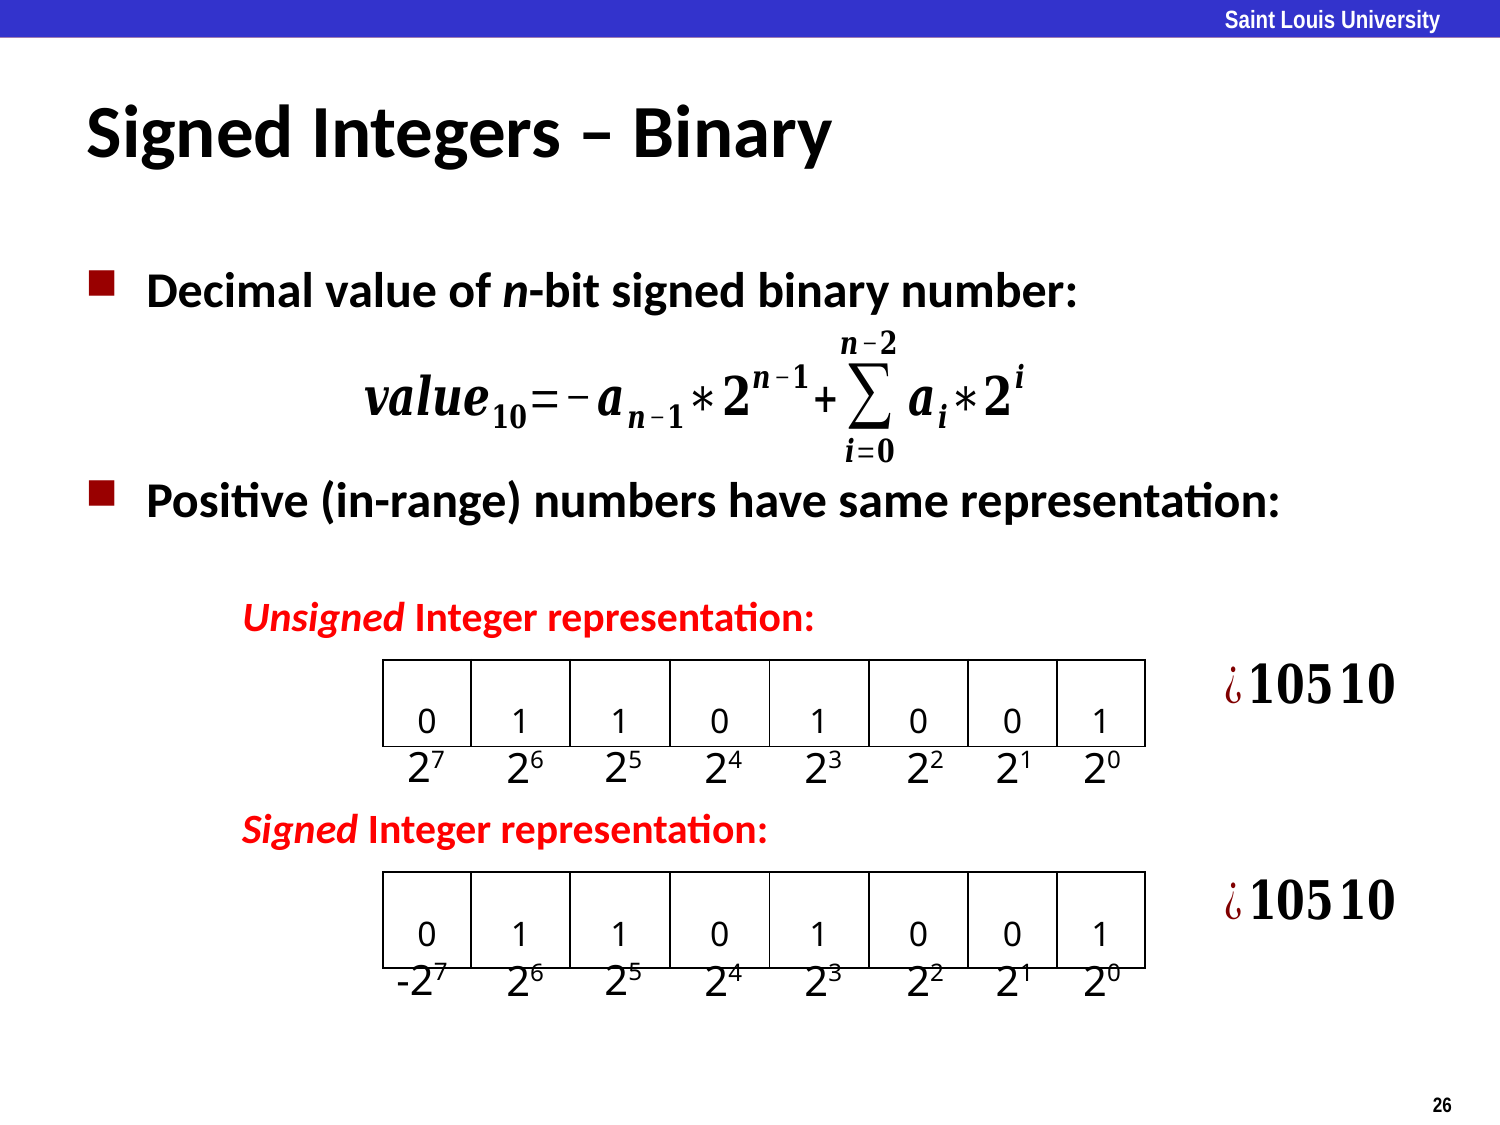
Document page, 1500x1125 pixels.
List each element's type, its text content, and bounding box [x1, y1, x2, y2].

table_header 1 [1058, 873, 1144, 967]
table_header 1 [571, 873, 669, 967]
text_box 25 [589, 733, 657, 799]
table_header 1 [571, 661, 669, 746]
text_box Signed Integer representation: [227, 794, 784, 860]
table_header 1 [472, 661, 569, 746]
text_box Unsigned Integer representation: [227, 581, 831, 647]
text_box 21 [980, 946, 1049, 1012]
text_box 26 [491, 946, 559, 1012]
text_box -27 [381, 946, 463, 1011]
table_header 1 [1058, 661, 1144, 746]
text_box 24 [689, 946, 757, 1012]
text_box 27 [381, 733, 460, 799]
text_box 26 [491, 734, 559, 800]
text_box 20 [1068, 946, 1136, 1012]
text_box 22 [891, 734, 959, 800]
table_header 0 [671, 661, 769, 746]
text_box 22 [891, 946, 959, 1012]
table_header 0 [870, 661, 967, 746]
table_header 0 [384, 873, 470, 967]
table_header 0 [384, 661, 470, 746]
list Decimal value of n-bit signed binary number: Positive (in-range) numbers have same representation: [74, 249, 1463, 576]
text_box 23 [789, 734, 857, 800]
text_box 24 [689, 734, 757, 800]
table_header 1 [770, 661, 868, 746]
text_box 23 [789, 946, 857, 1012]
table_header 0 [671, 873, 769, 967]
text_box 21 [980, 734, 1049, 800]
text_box 20 [1068, 734, 1136, 800]
table_header 1 [472, 873, 569, 967]
table_header 0 [969, 873, 1056, 967]
table_header 0 [969, 661, 1056, 746]
table_header 1 [770, 873, 868, 967]
text_box 25 [589, 946, 657, 1011]
title Signed Integers – Binary [71, 80, 1276, 176]
table_header 0 [870, 873, 967, 967]
